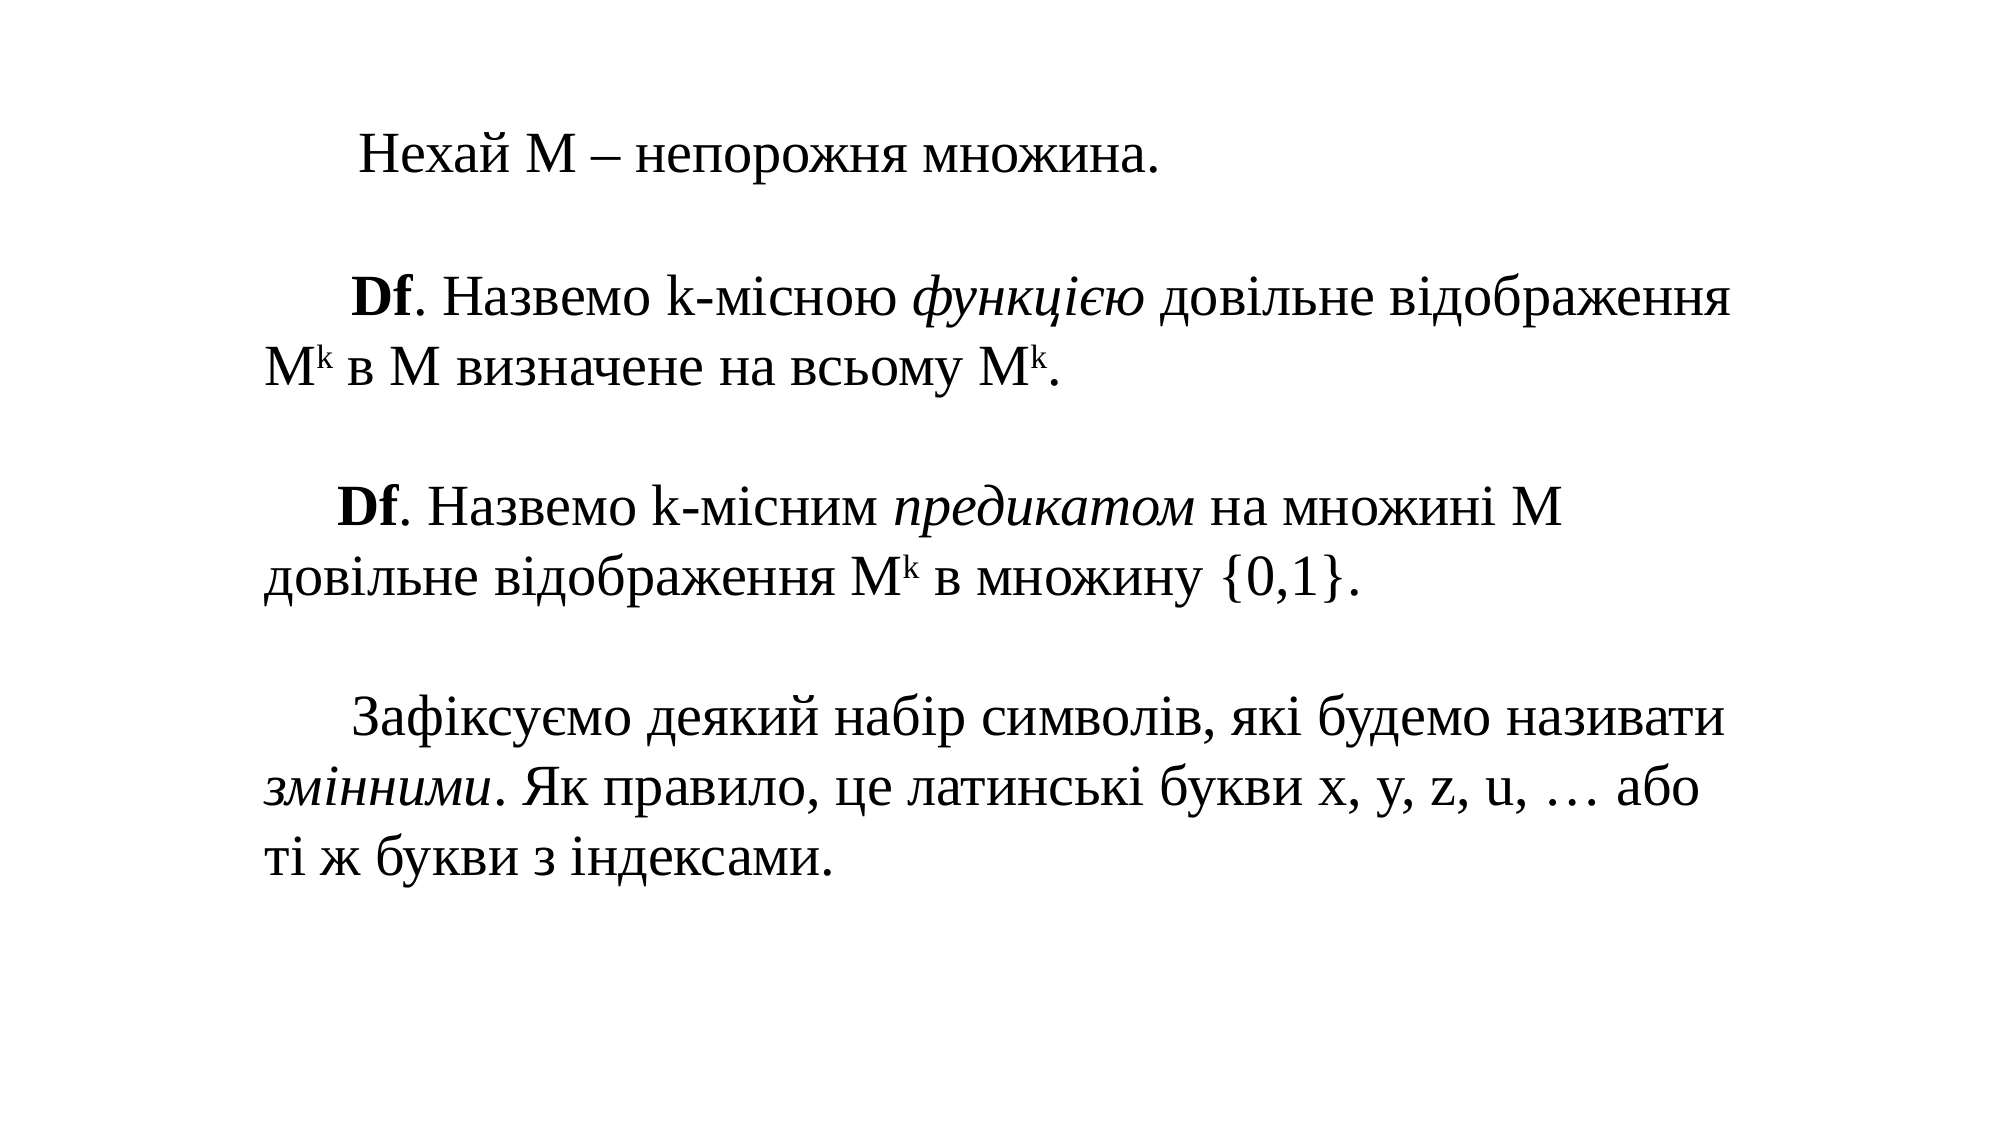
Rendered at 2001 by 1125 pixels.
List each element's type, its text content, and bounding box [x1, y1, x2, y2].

text_box Нехай М – непорожня множина. Df. Назвемо k-місною функцією довільне відображення Mk в М визначене на всьому Mk. Df. Назвемо k-місним предикатом на множині М довільне відображення Mk в множину {0,1}. Зафіксуємо деякий набір символів, які будемо називати змінними. Як правило, це латинські букви x, y, z, u, … або ті ж букви з індексами. [249, 0, 1750, 895]
